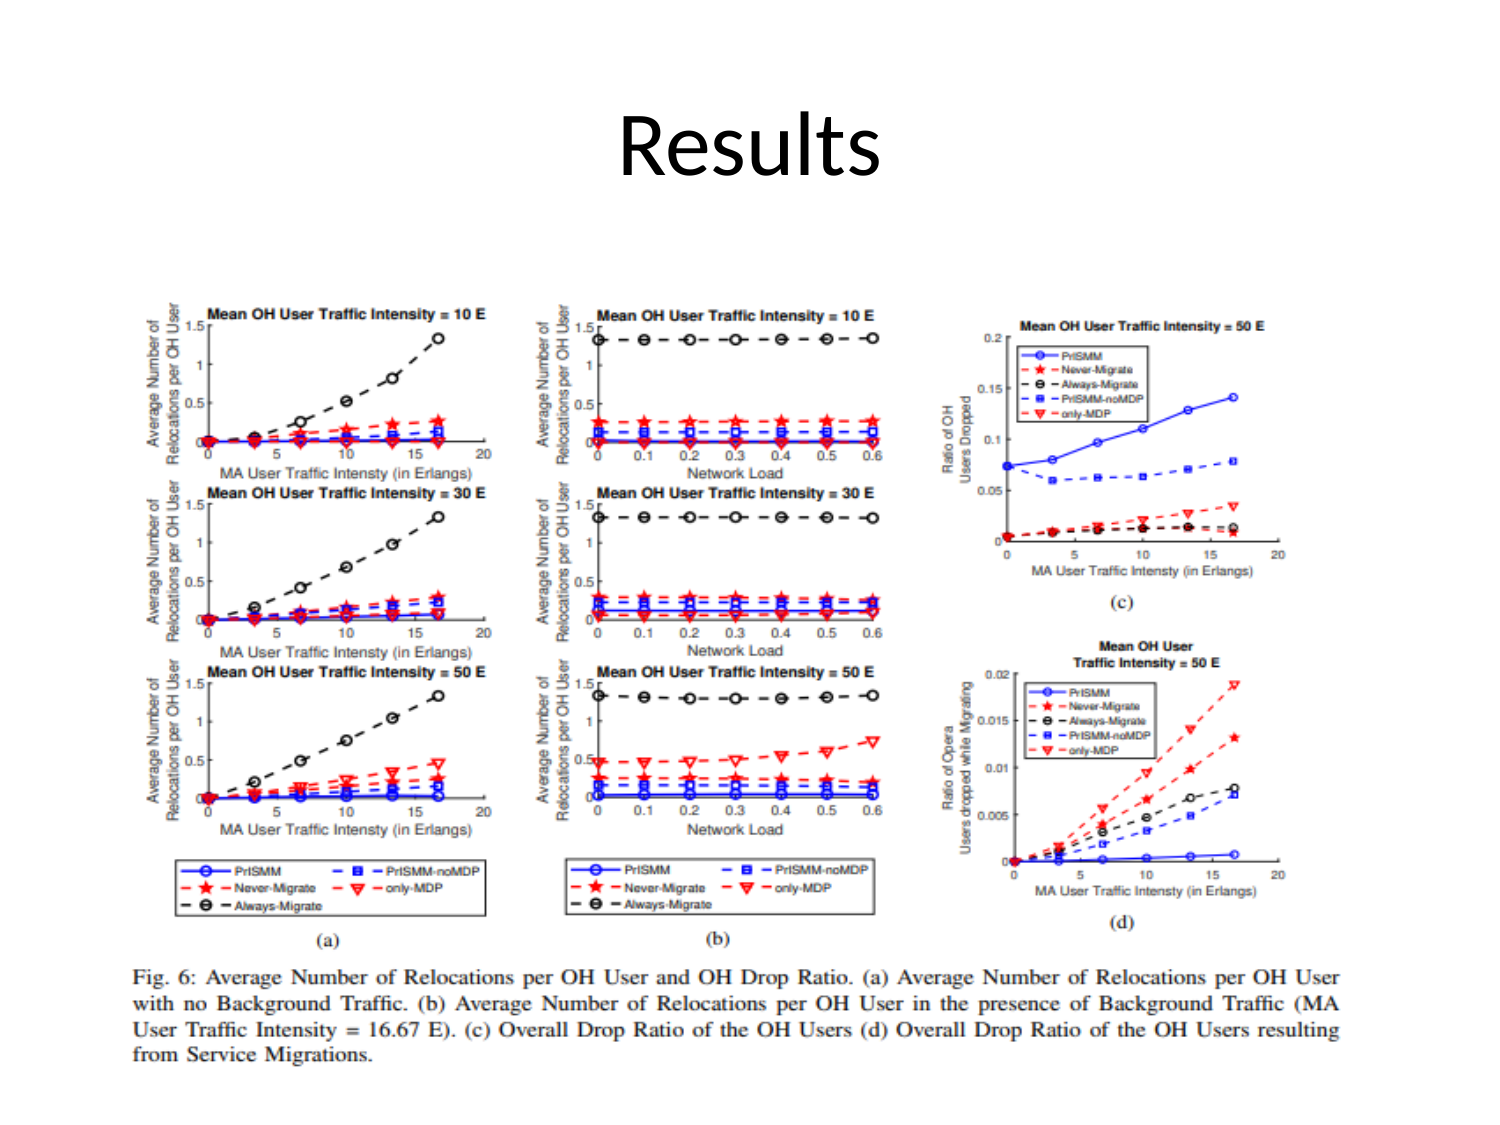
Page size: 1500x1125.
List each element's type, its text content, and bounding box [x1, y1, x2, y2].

title Results [75, 45, 1425, 233]
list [116, 262, 1383, 1079]
